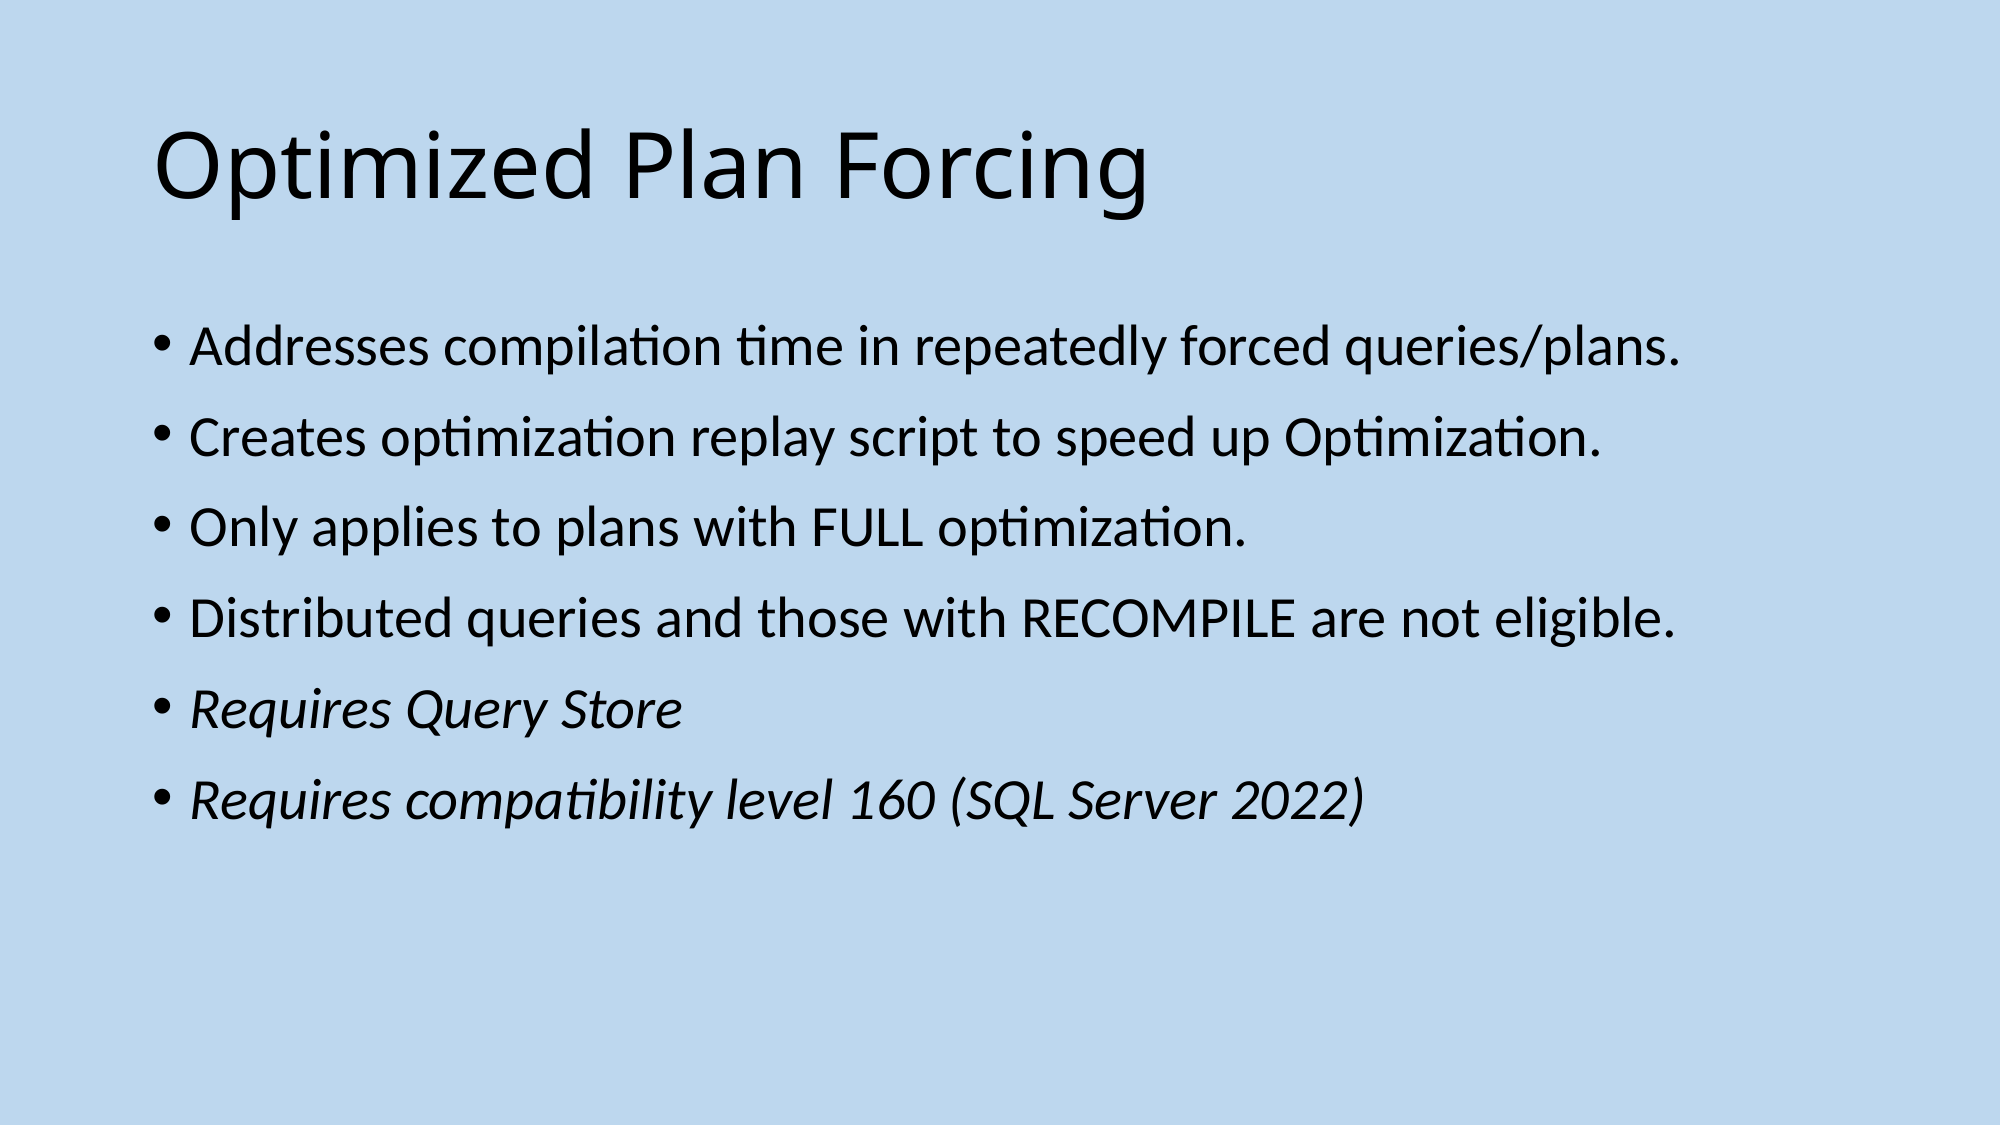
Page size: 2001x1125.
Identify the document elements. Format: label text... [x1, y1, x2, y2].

title Optimized Plan Forcing [137, 59, 1863, 278]
list Addresses compilation time in repeatedly forced queries/plans. Creates optimization replay script to speed up Optimization. Only applies to plans with FULL optimization. Distributed queries and those with RECOMPILE are not eligible. Requires Query Store Requires compatibility level 160 (SQL Server 2022) [137, 299, 1863, 1014]
